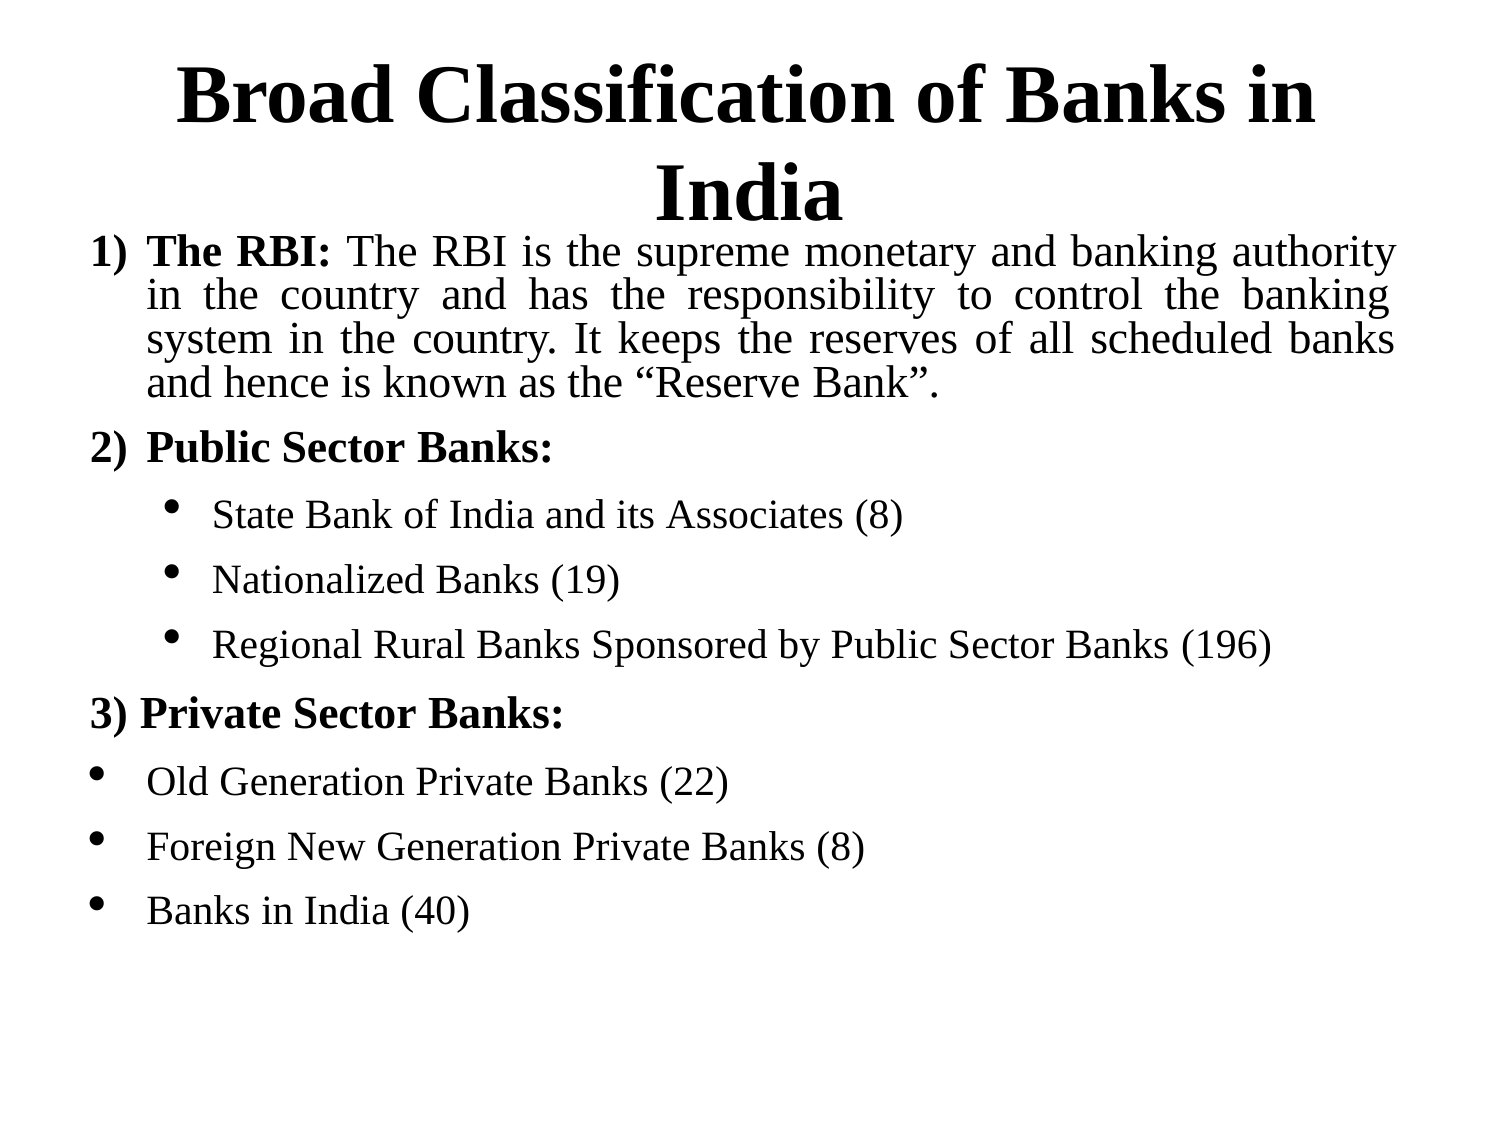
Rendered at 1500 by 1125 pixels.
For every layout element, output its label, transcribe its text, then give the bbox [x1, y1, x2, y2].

text_box The RBI: The RBI is the supreme monetary and banking authority in the country and has the responsibility to control the banking system in the country. It keeps the reserves of all scheduled banks and hence is known as the “Reserve Bank”. Public Sector Banks: State Bank of India and its Associates (8) Nationalized Banks (19) Regional Rural Banks Sponsored by Public Sector Banks (196) Private Sector Banks: Old Generation Private Banks (22) Foreign New Generation Private Banks (8) Banks in India (40) [87, 217, 1413, 934]
title Broad Classification of Banks in India [150, 34, 1349, 217]
